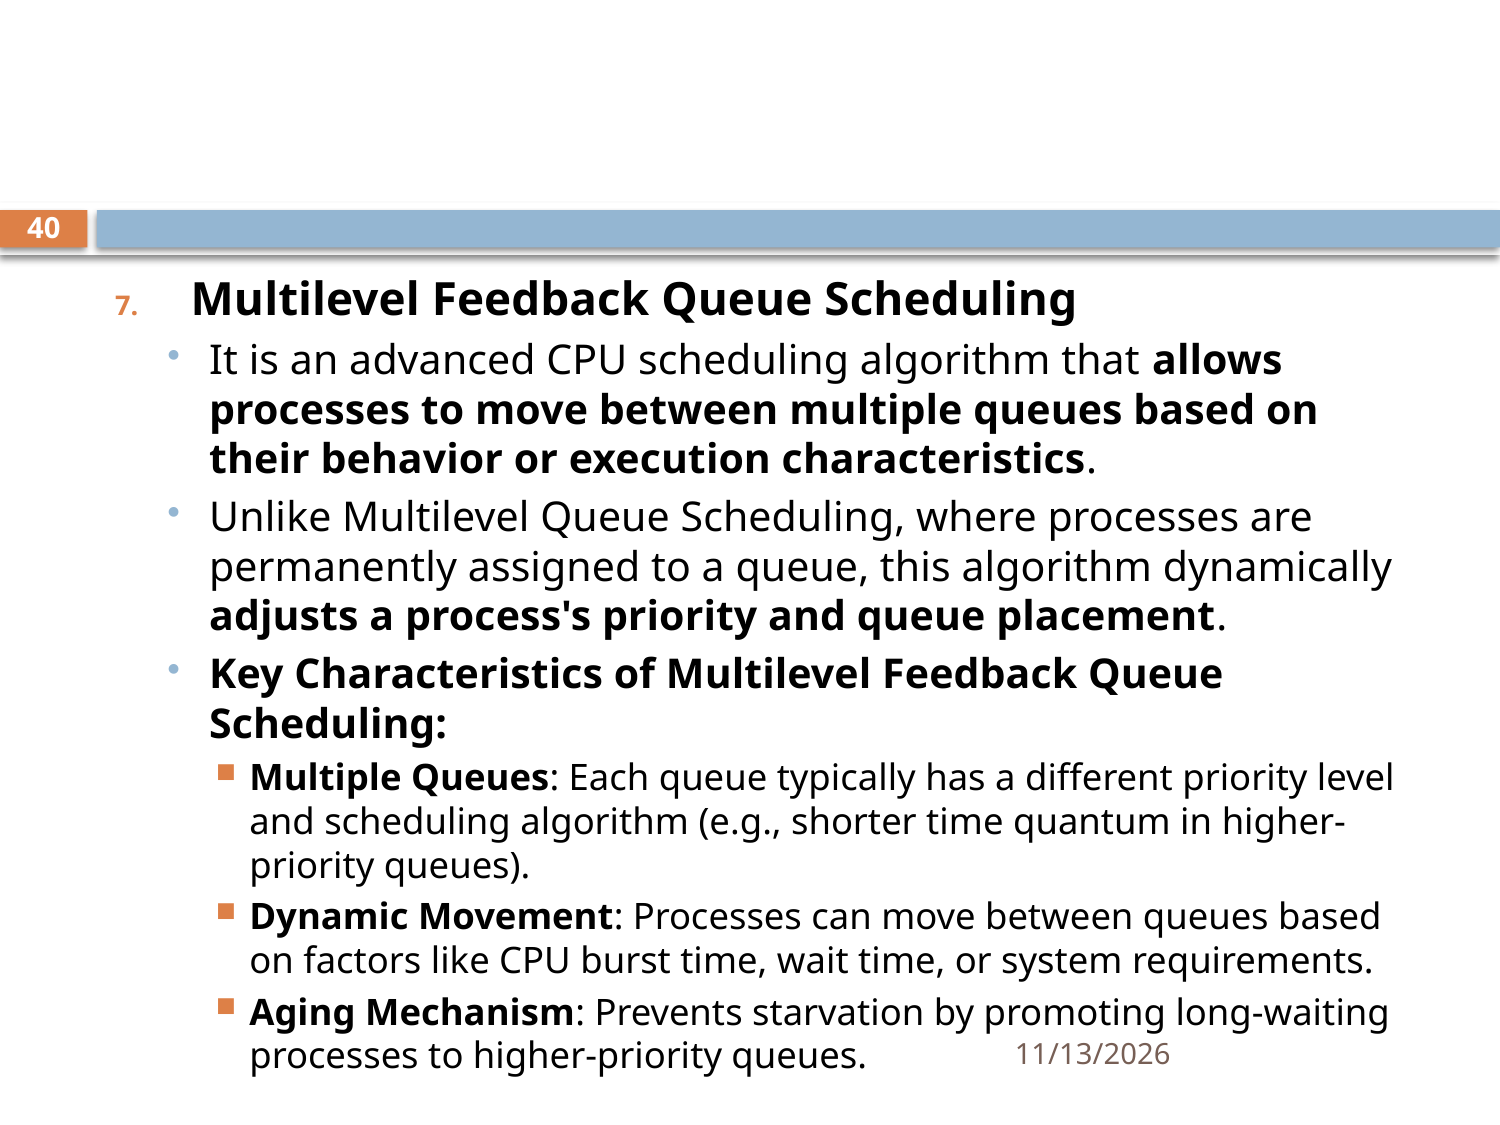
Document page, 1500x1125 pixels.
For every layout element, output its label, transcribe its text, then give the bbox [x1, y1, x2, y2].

slide_number 40 [0, 208, 88, 249]
list Multilevel Feedback Queue Scheduling It is an advanced CPU scheduling algorithm that allows processes to move between multiple queues based on their behavior or execution characteristics. Unlike Multilevel Queue Scheduling, where processes are permanently assigned to a queue, this algorithm dynamically adjusts a process's priority and queue placement. Key Characteristics of Multilevel Feedback Queue Scheduling: Multiple Queues: Each queue typically has a different priority level and scheduling algorithm (e.g., shorter time quantum in higher-priority queues). Dynamic Movement: Processes can move between queues based on factors like CPU burst time, wait time, or system requirements. Aging Mechanism: Prevents starvation by promoting long-waiting processes to higher-priority queues. [100, 262, 1438, 1085]
